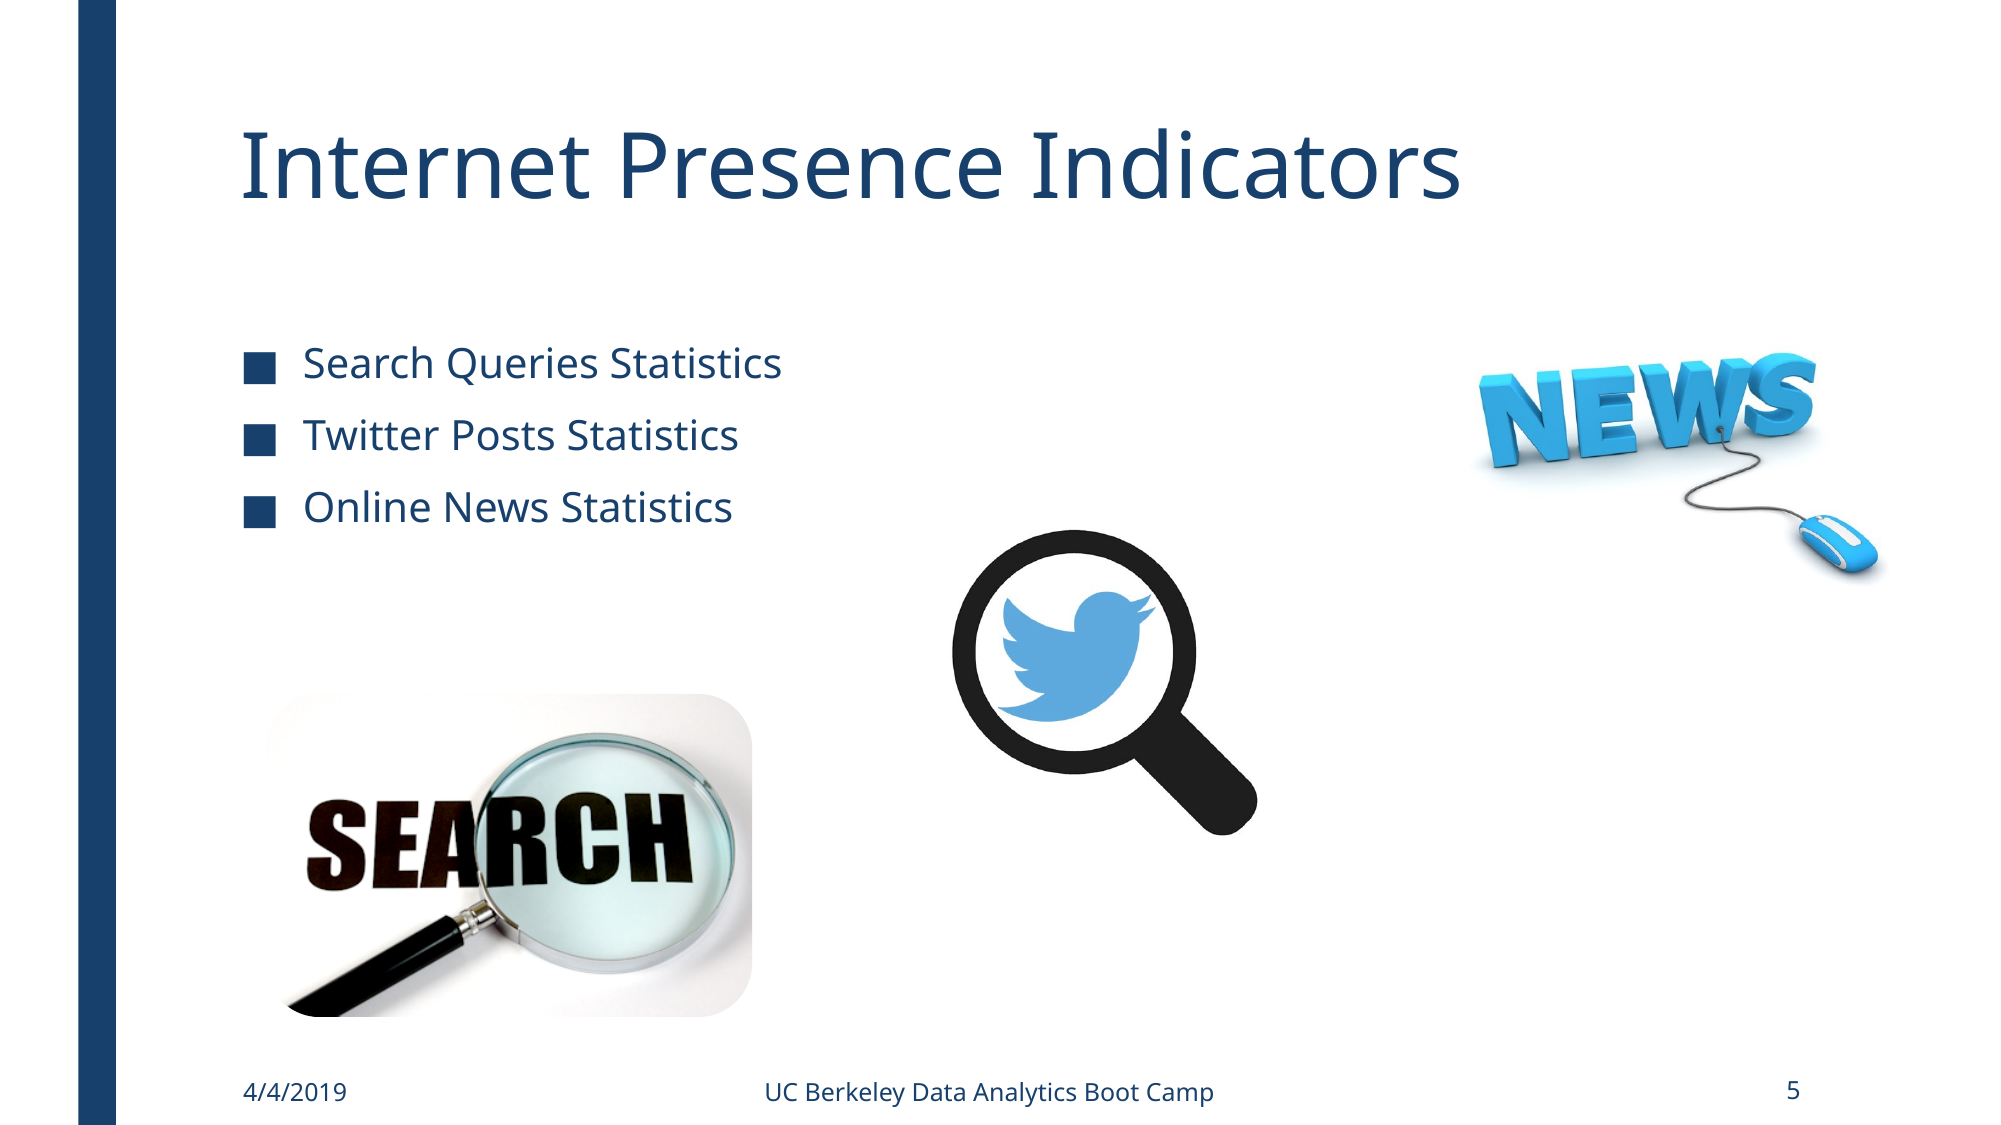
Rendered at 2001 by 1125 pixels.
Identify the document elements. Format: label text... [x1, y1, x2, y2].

picture [266, 693, 753, 1018]
picture [851, 523, 1342, 841]
picture [1440, 298, 1899, 605]
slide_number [228, 1058, 426, 1125]
title Internet Presence Indicators [225, 112, 1800, 357]
list Search Queries Statistics Twitter Posts Statistics Online News Statistics [225, 333, 862, 620]
footer UC Berkeley Data Analytics Boot Camp [474, 1058, 1505, 1125]
slide_number 5 [1553, 1058, 1816, 1125]
